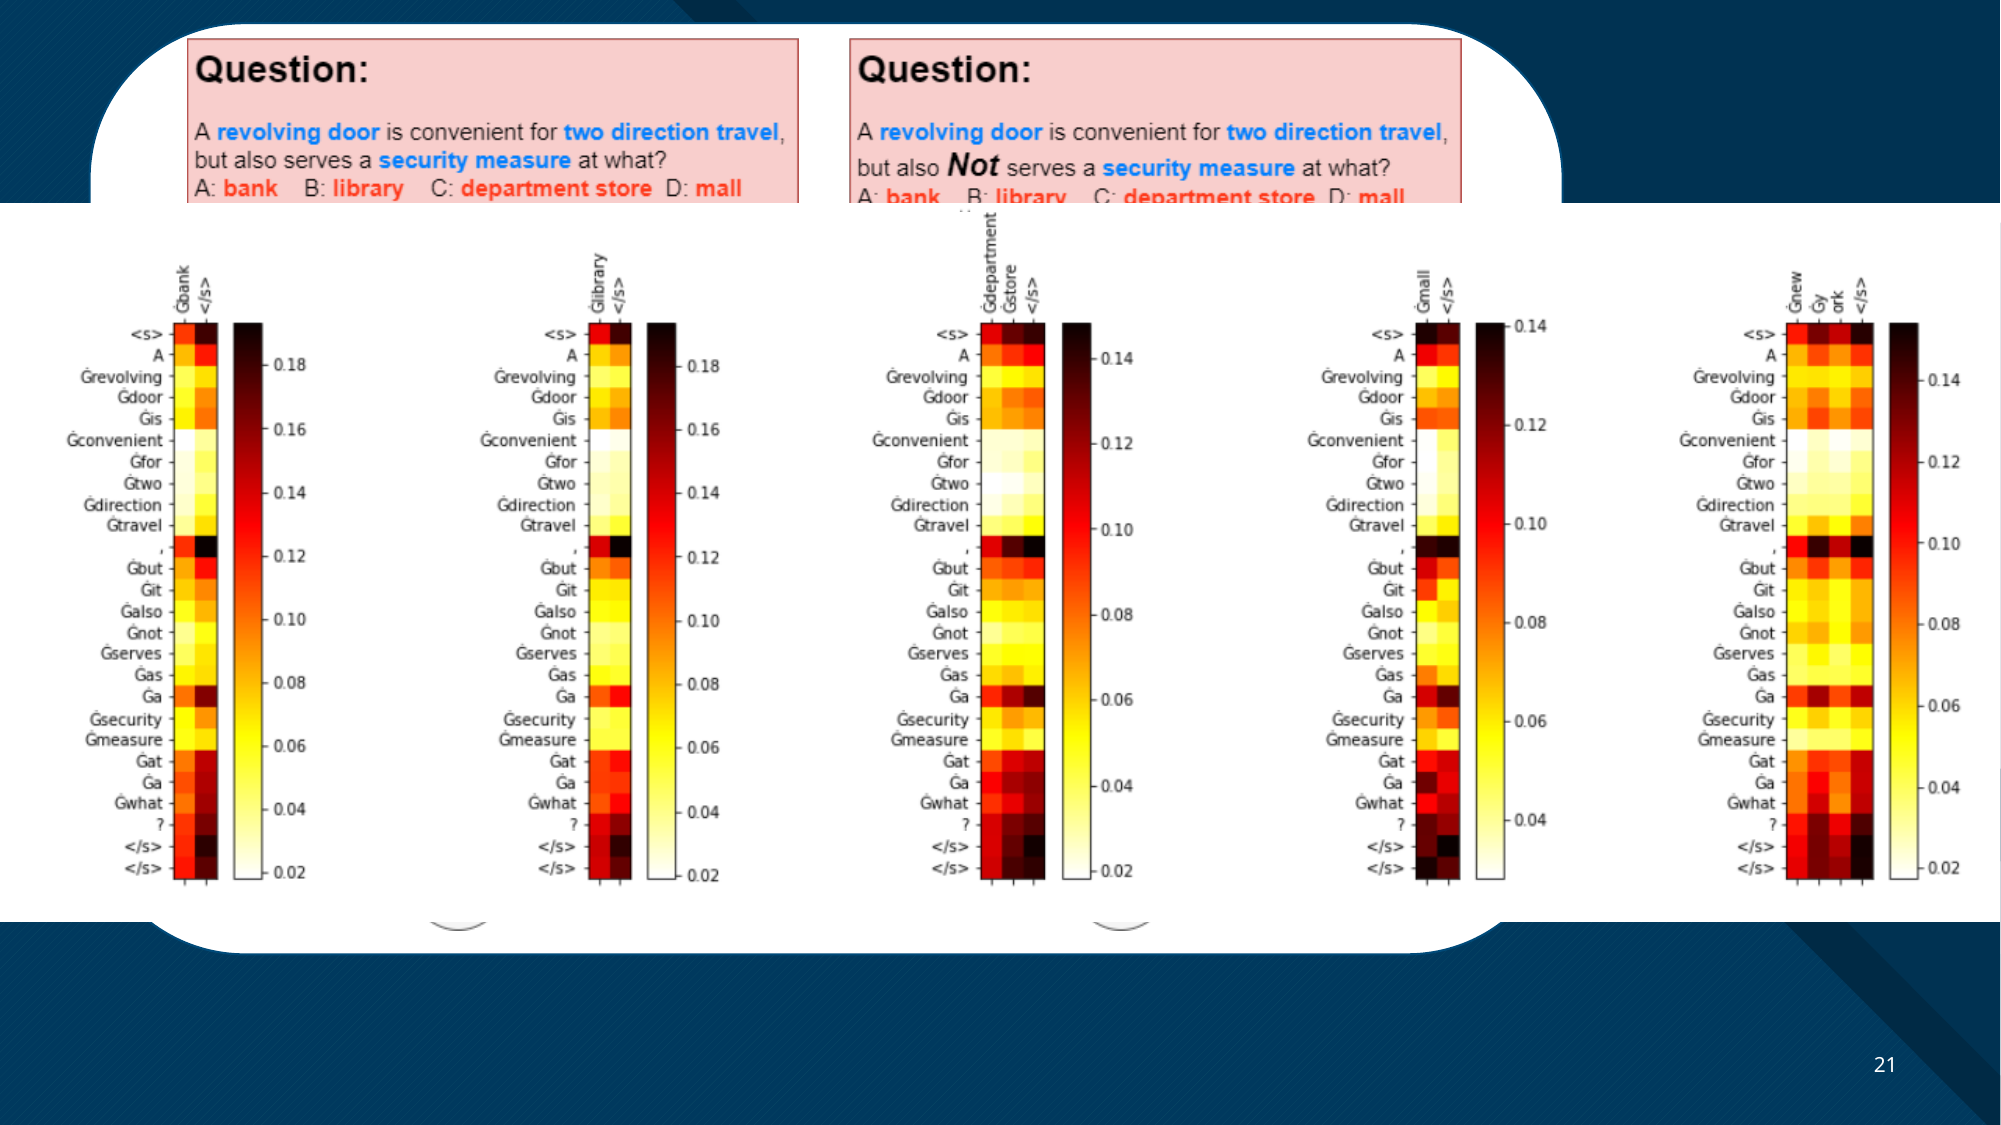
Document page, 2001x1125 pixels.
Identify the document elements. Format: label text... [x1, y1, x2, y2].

text_box [88, 33, 187, 203]
picture [0, 23, 2000, 931]
text_box [148, 922, 1504, 956]
slide_number 21 [1845, 1035, 1913, 1096]
text_box [228, 22, 1424, 203]
text_box [1462, 31, 1564, 203]
